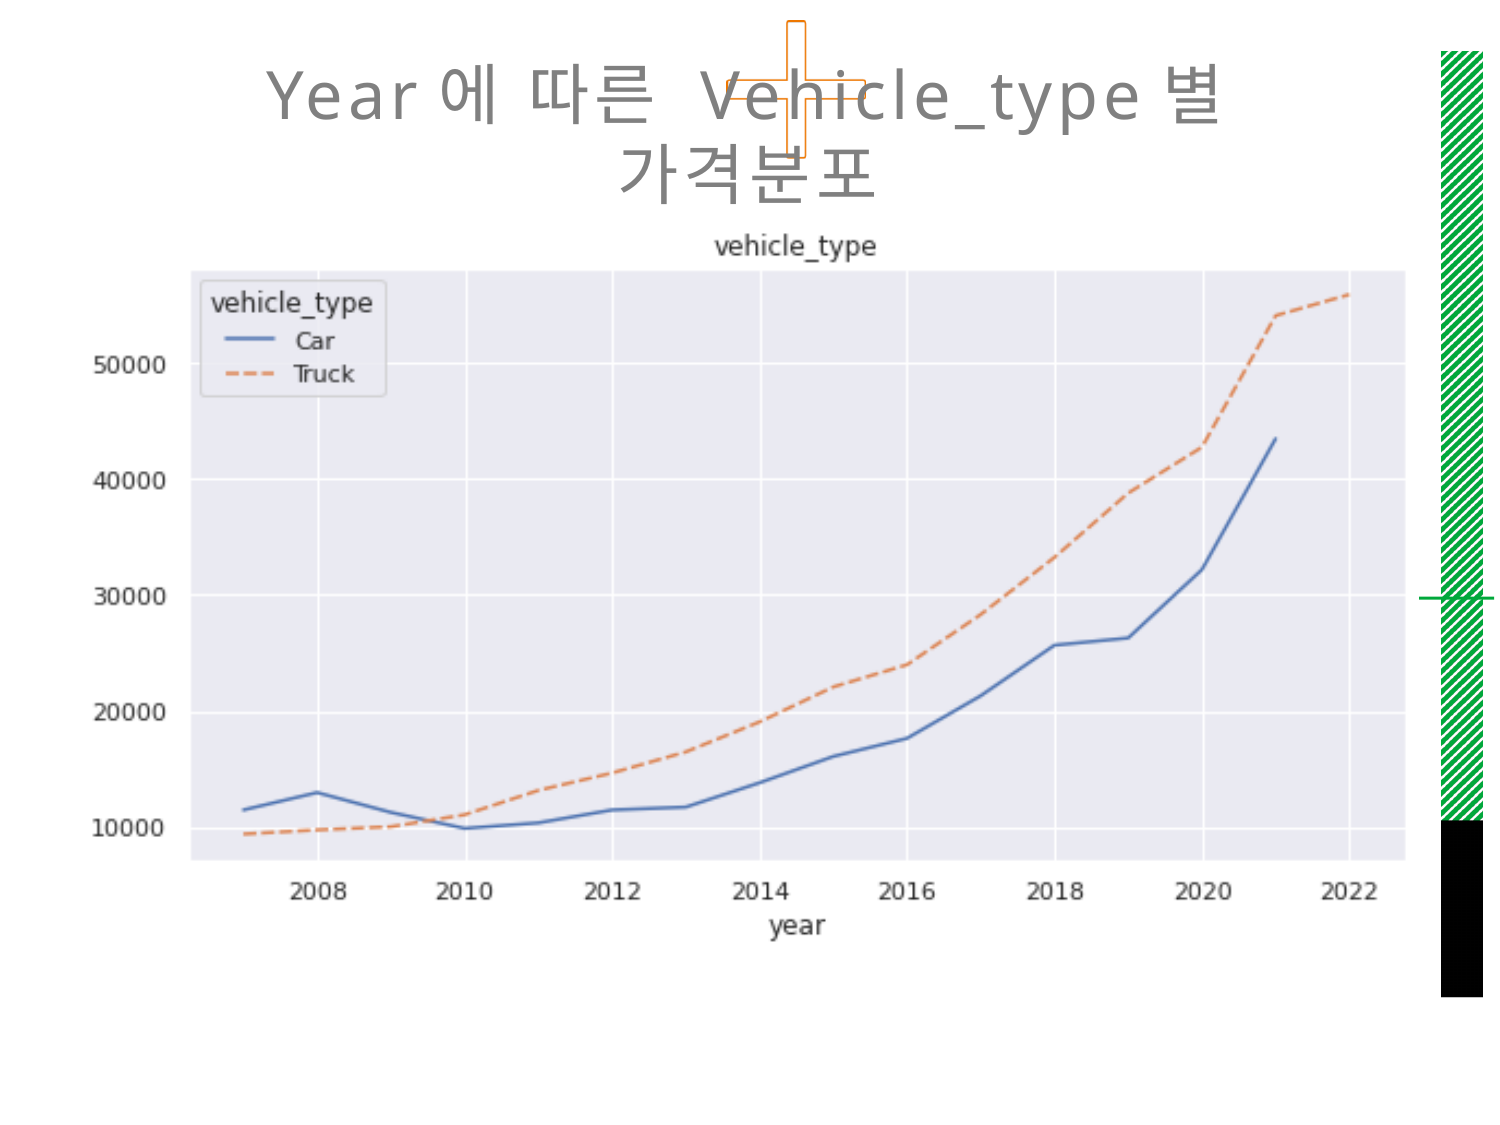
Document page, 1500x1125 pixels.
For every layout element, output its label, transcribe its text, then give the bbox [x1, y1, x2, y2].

picture [1441, 600, 1483, 1000]
picture [1441, 48, 1483, 596]
title Year에 따른 Vehicle_type별 가격분포 [110, 12, 1386, 218]
picture [76, 219, 1420, 957]
